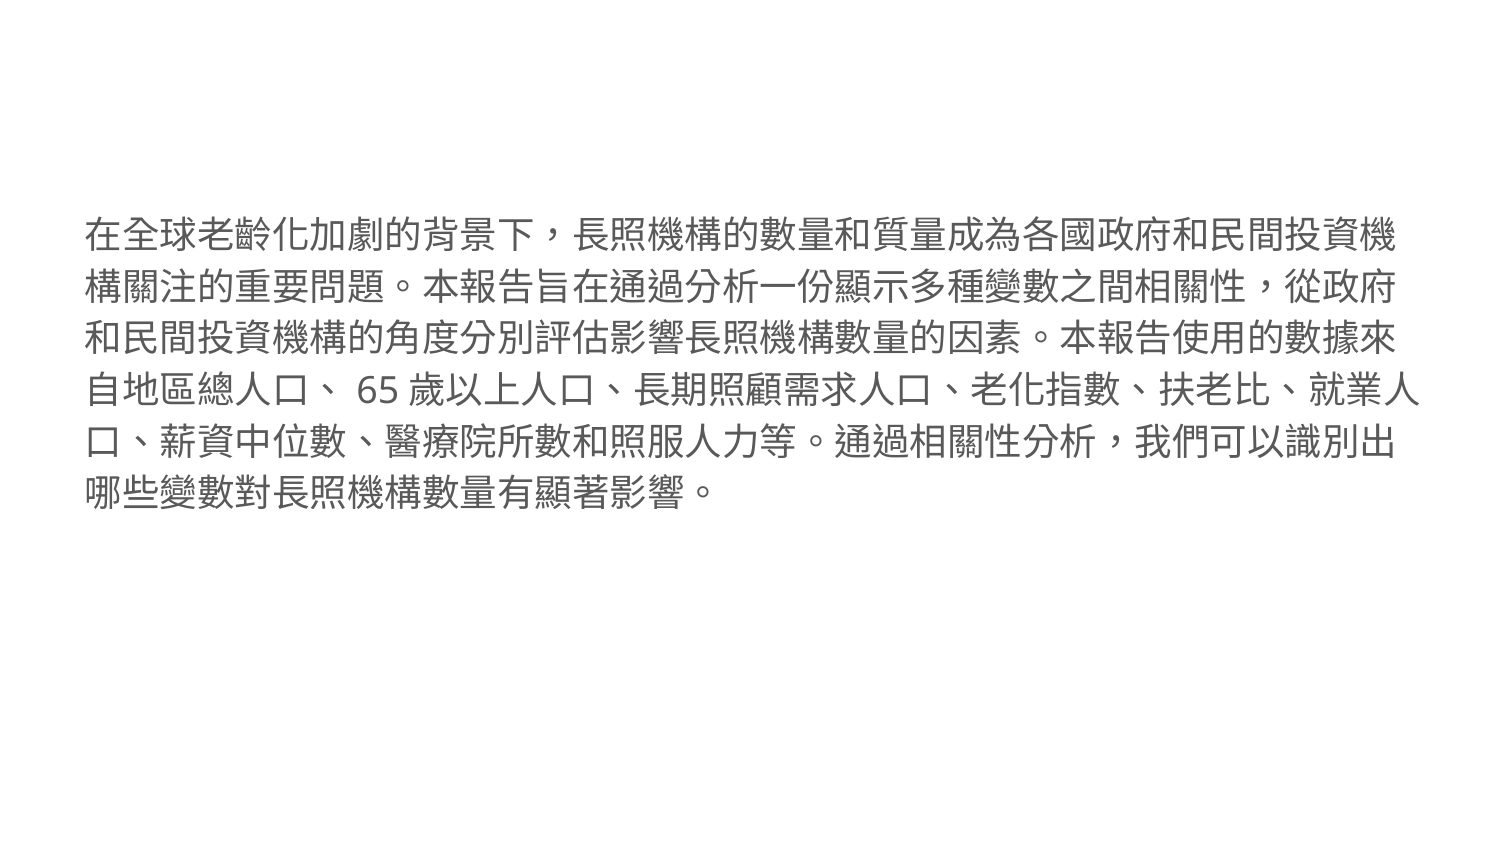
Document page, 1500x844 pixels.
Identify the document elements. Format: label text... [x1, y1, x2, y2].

list 在全球老齡化加劇的背景下，長照機構的數量和質量成為各國政府和民間投資機構關注的重要問題。本報告旨在通過分析一份顯示多種變數之間相關性，從政府和民間投資機構的角度分別評估影響長照機構數量的因素。本報告使用的數據來自地區總人口、65歲以上人口、長期照顧需求人口、老化指數、扶老比、就業人口、薪資中位數、醫療院所數和照服人力等。通過相關性分析，我們可以識別出哪些變數對長照機構數量有顯著影響。 [51, 189, 1449, 565]
